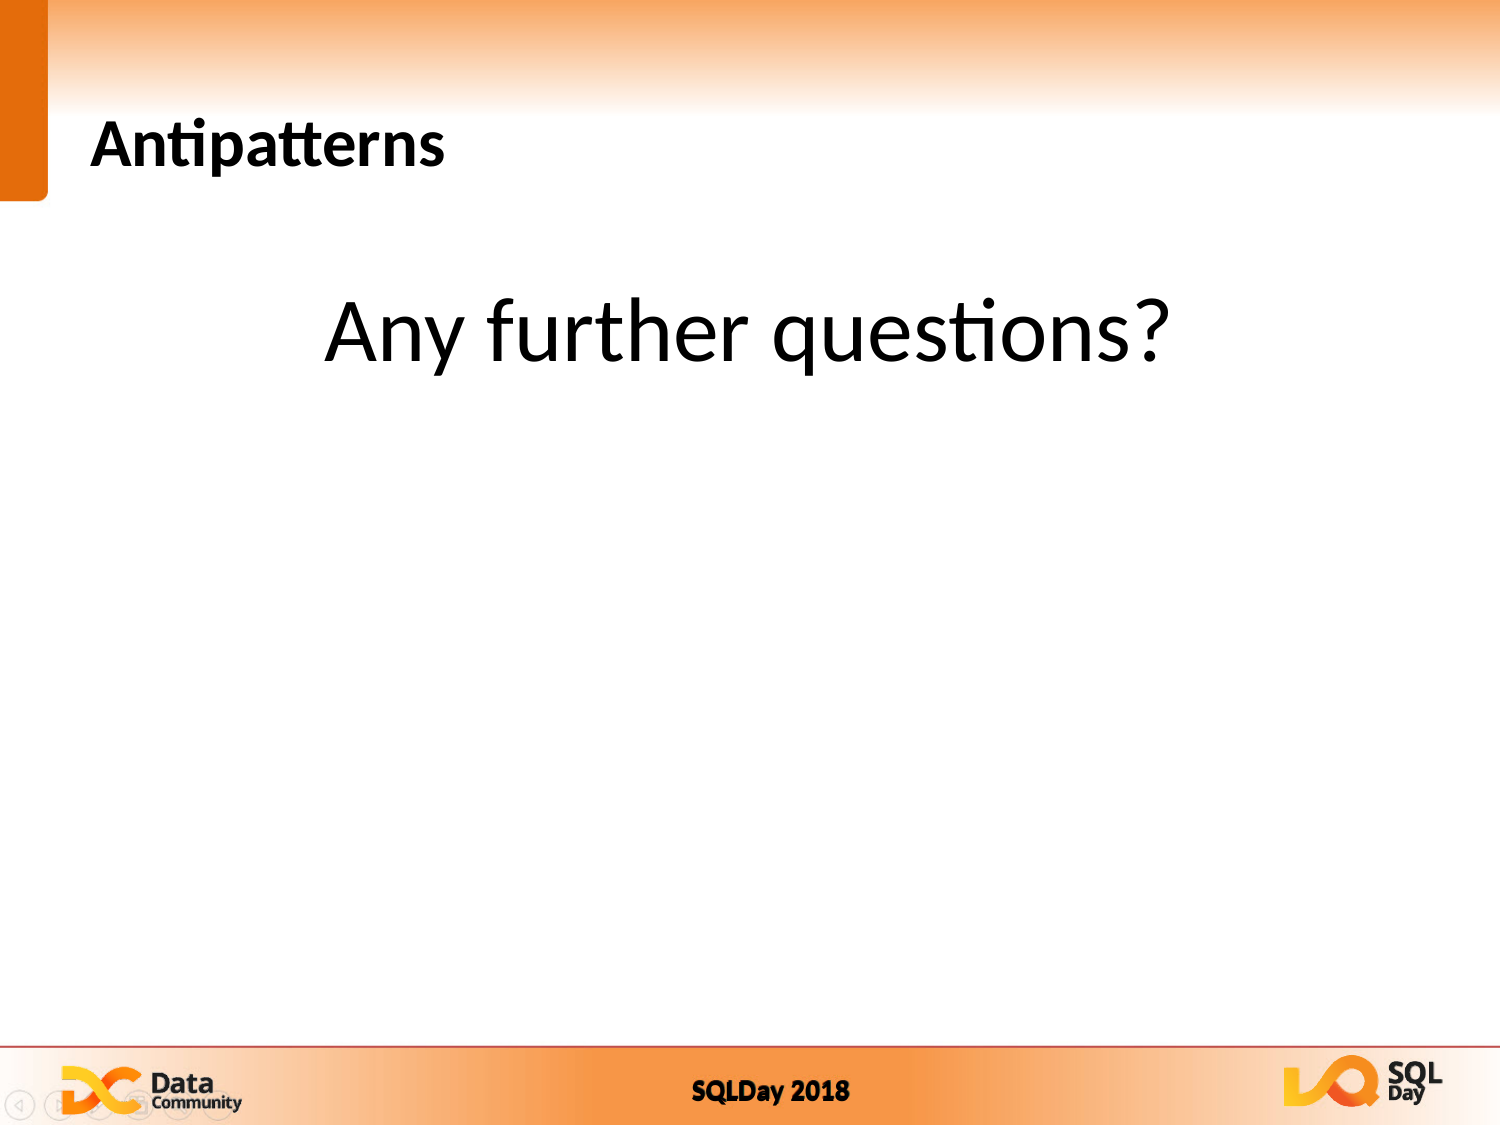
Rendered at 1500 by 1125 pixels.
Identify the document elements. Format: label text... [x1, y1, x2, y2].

title Antipatterns [75, 45, 1425, 233]
picture [0, 0, 1500, 1125]
list Any further questions? [75, 262, 1425, 1005]
